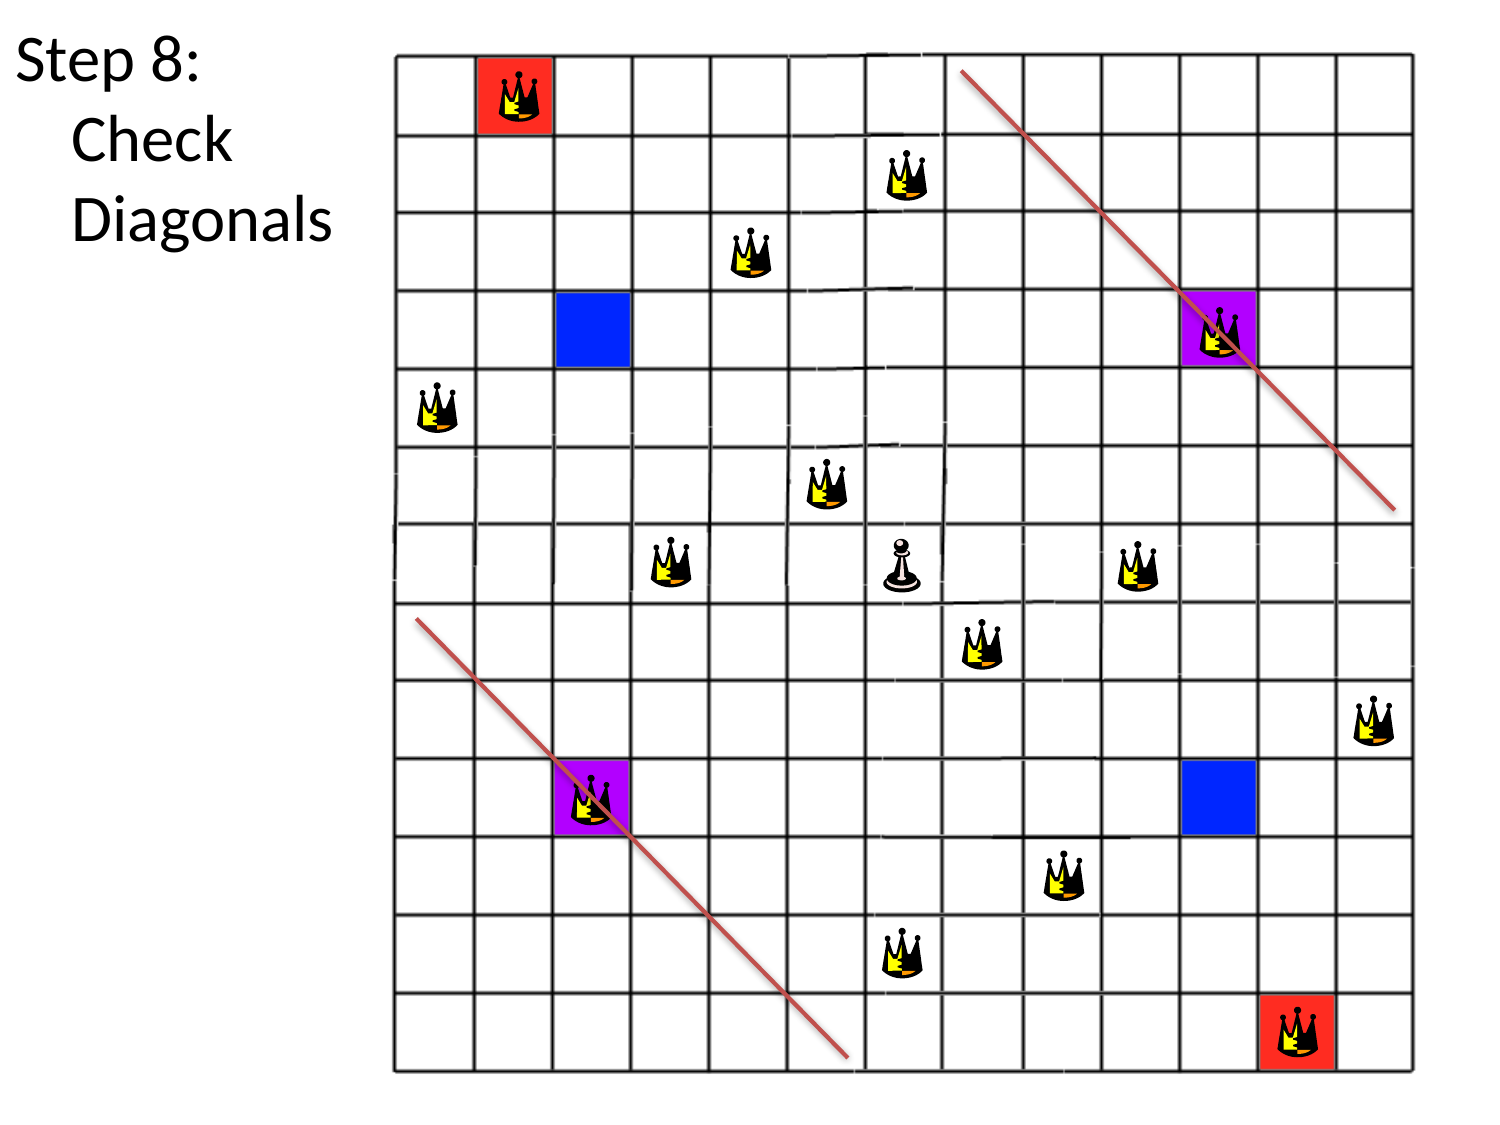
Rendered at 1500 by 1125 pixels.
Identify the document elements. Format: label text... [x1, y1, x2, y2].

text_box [358, 15, 1453, 1110]
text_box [416, 618, 849, 1059]
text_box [960, 70, 1395, 511]
text_box Step 8: Check Diagonals [0, 7, 359, 390]
